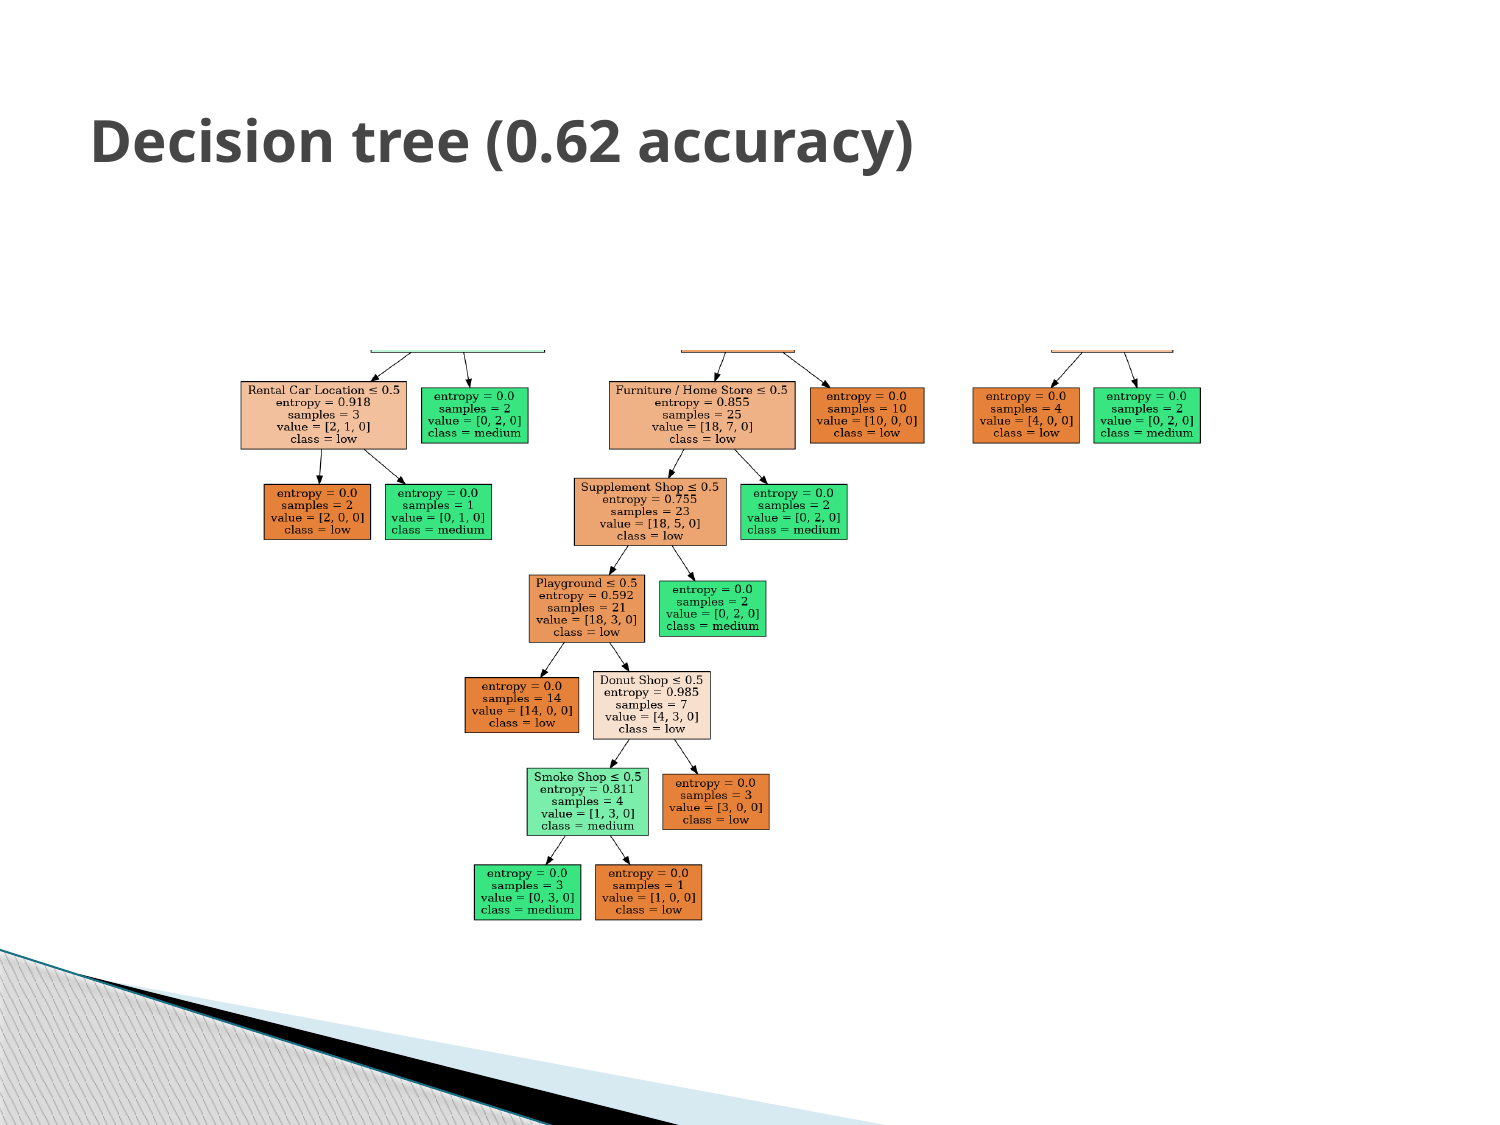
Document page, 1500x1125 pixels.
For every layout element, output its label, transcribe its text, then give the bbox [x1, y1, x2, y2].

title Decision tree (0.62 accuracy) [75, 45, 1425, 233]
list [124, 349, 1329, 924]
